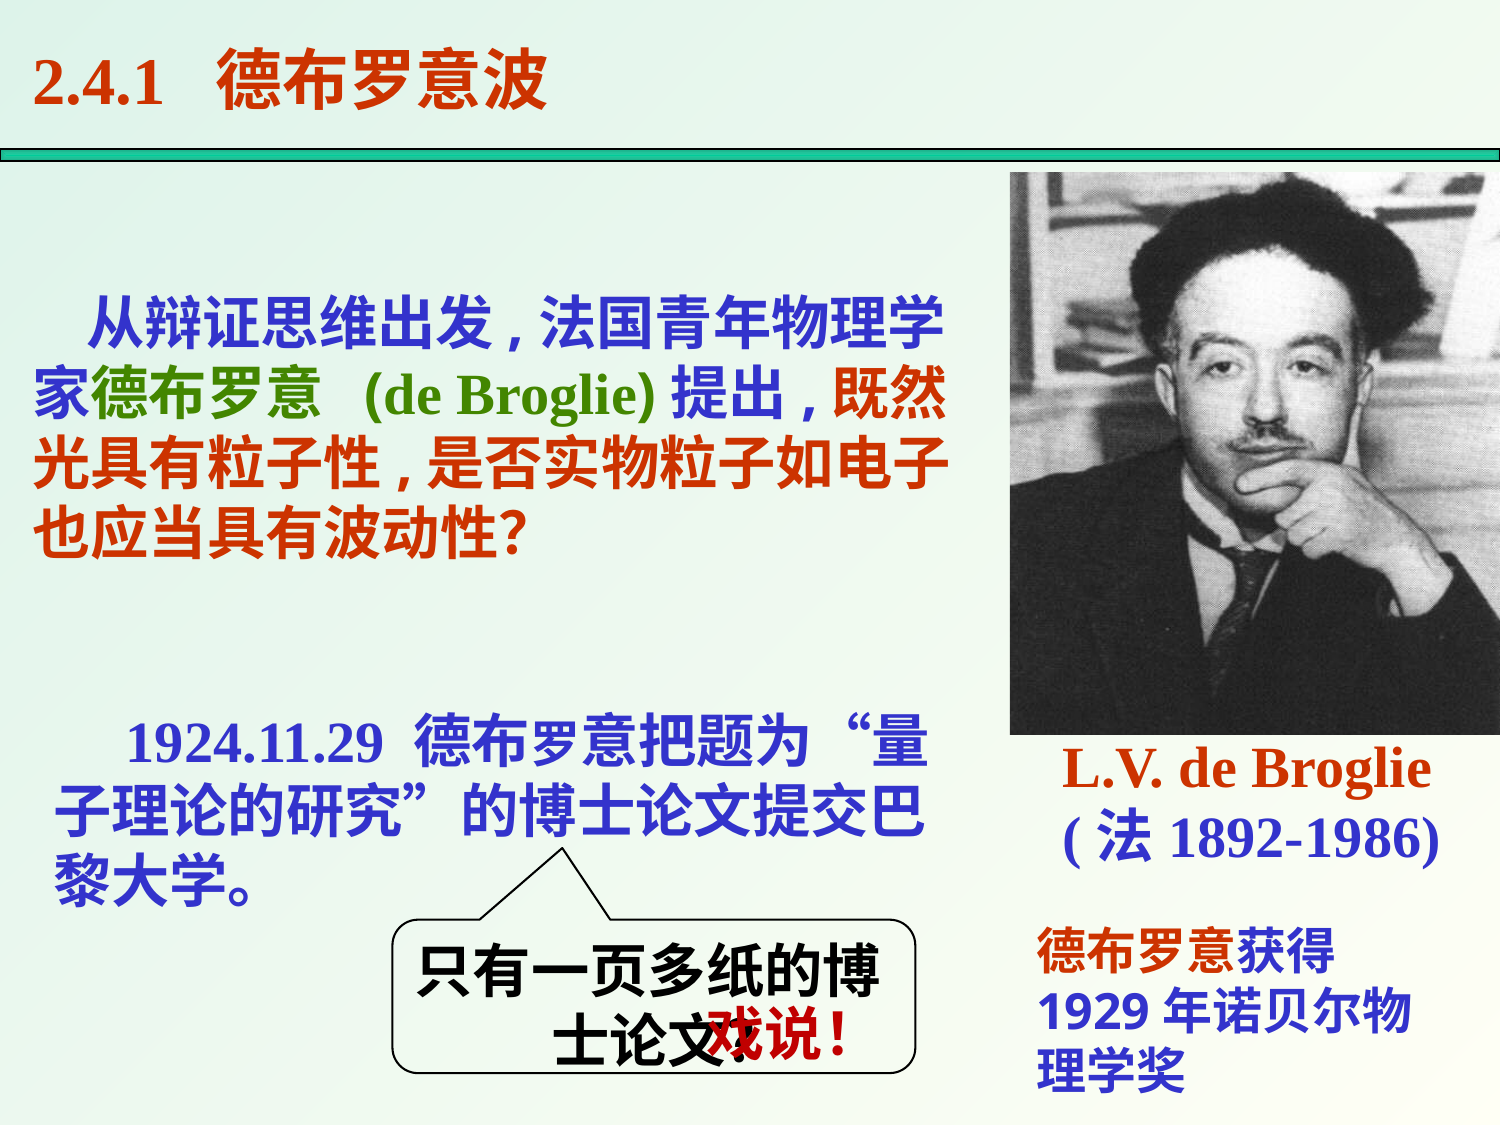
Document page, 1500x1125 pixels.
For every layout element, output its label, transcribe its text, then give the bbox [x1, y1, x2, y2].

text_box 从辩证思维出发,法国青年物理学家德布罗意 (de Broglie)提出,既然光具有粒子性,是否实物粒子如电子也应当具有波动性？ [17, 278, 993, 574]
text_box 德布罗意获得1929年诺贝尔物理学奖 [1021, 911, 1459, 1107]
text_box 2.4.1 德布罗意波 [17, 30, 981, 126]
text_box [0, 148, 1500, 162]
text_box 1924.11.29 德布罗意把题为“量子理论的研究”的博士论文提交巴黎大学。 [53, 704, 939, 915]
text_box 戏说！ [691, 989, 897, 1075]
text_box 只有一页多纸的博 士论文？ [392, 848, 916, 1074]
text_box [1009, 172, 1500, 877]
